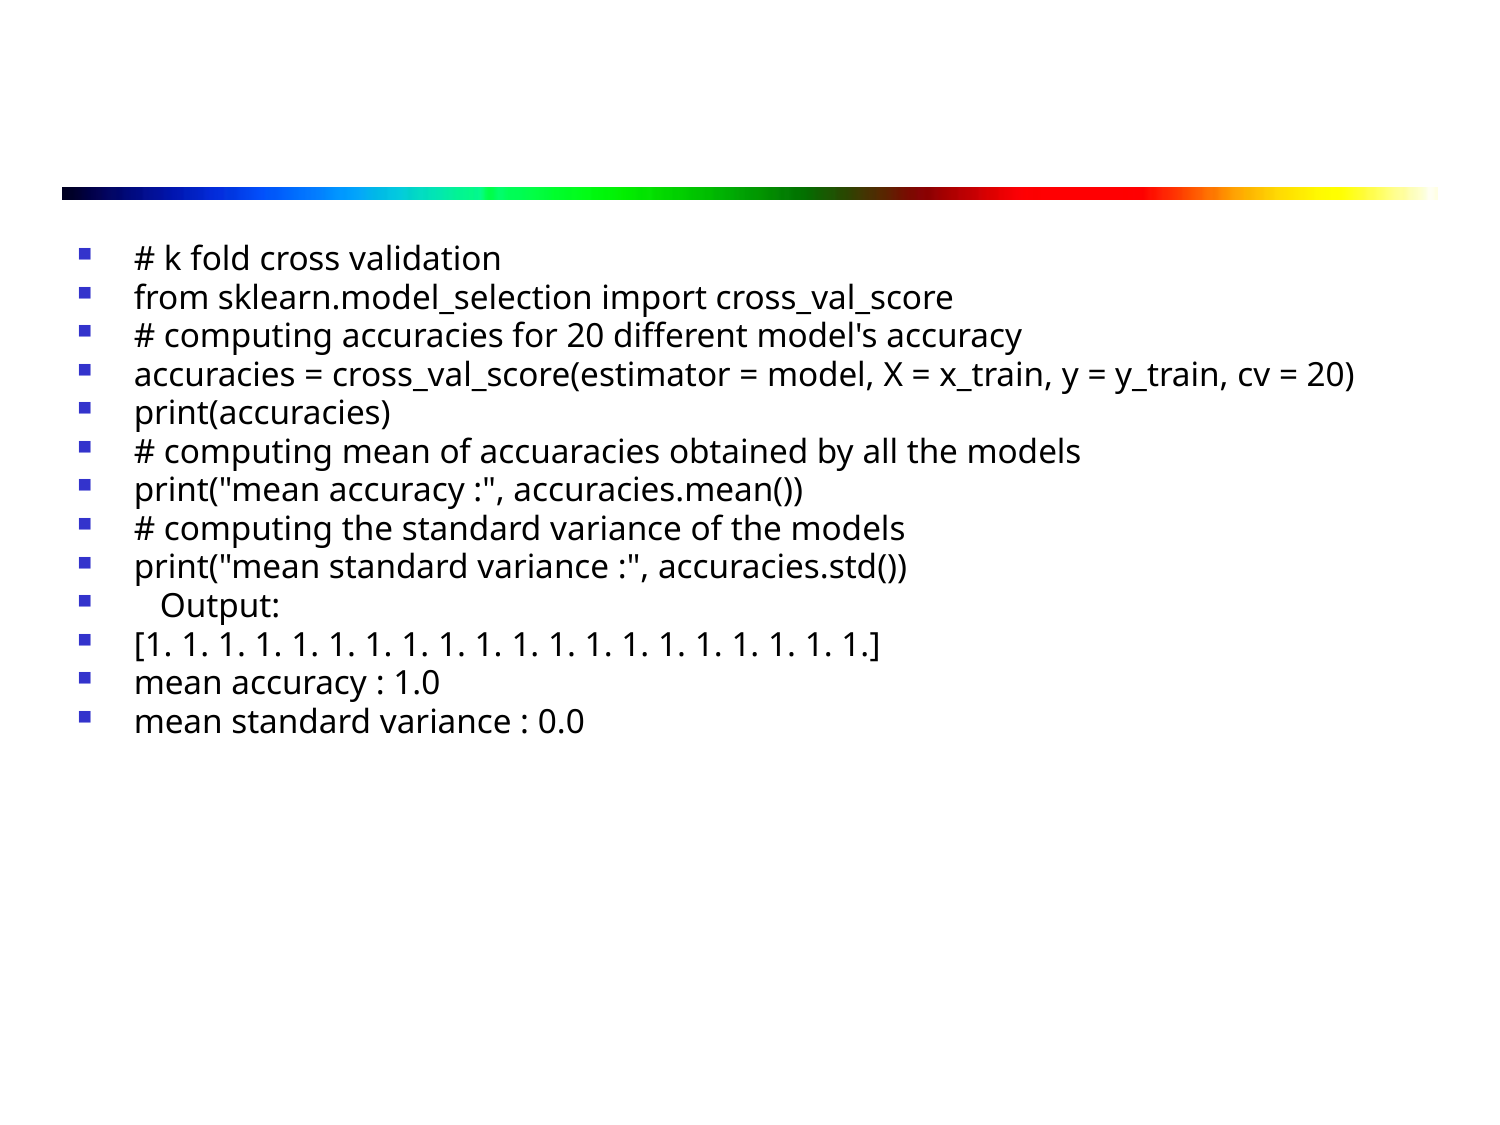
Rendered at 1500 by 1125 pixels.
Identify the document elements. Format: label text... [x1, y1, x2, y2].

picture [62, 187, 355, 200]
list # k fold cross validation from sklearn.model_selection import cross_val_score # computing accuracies for 20 different model's accuracy accuracies = cross_val_score(estimator = model, X = x_train, y = y_train, cv = 20) print(accuracies) # computing mean of accuaracies obtained by all the models print("mean accuracy :", accuracies.mean()) # computing the standard variance of the models print("mean standard variance :", accuracies.std()) Output: [1. 1. 1. 1. 1. 1. 1. 1. 1. 1. 1. 1. 1. 1. 1. 1. 1. 1. 1. 1.] mean accuracy : 1.0 mean standard variance : 0.0 [62, 237, 1450, 1075]
picture [382, 187, 1438, 200]
